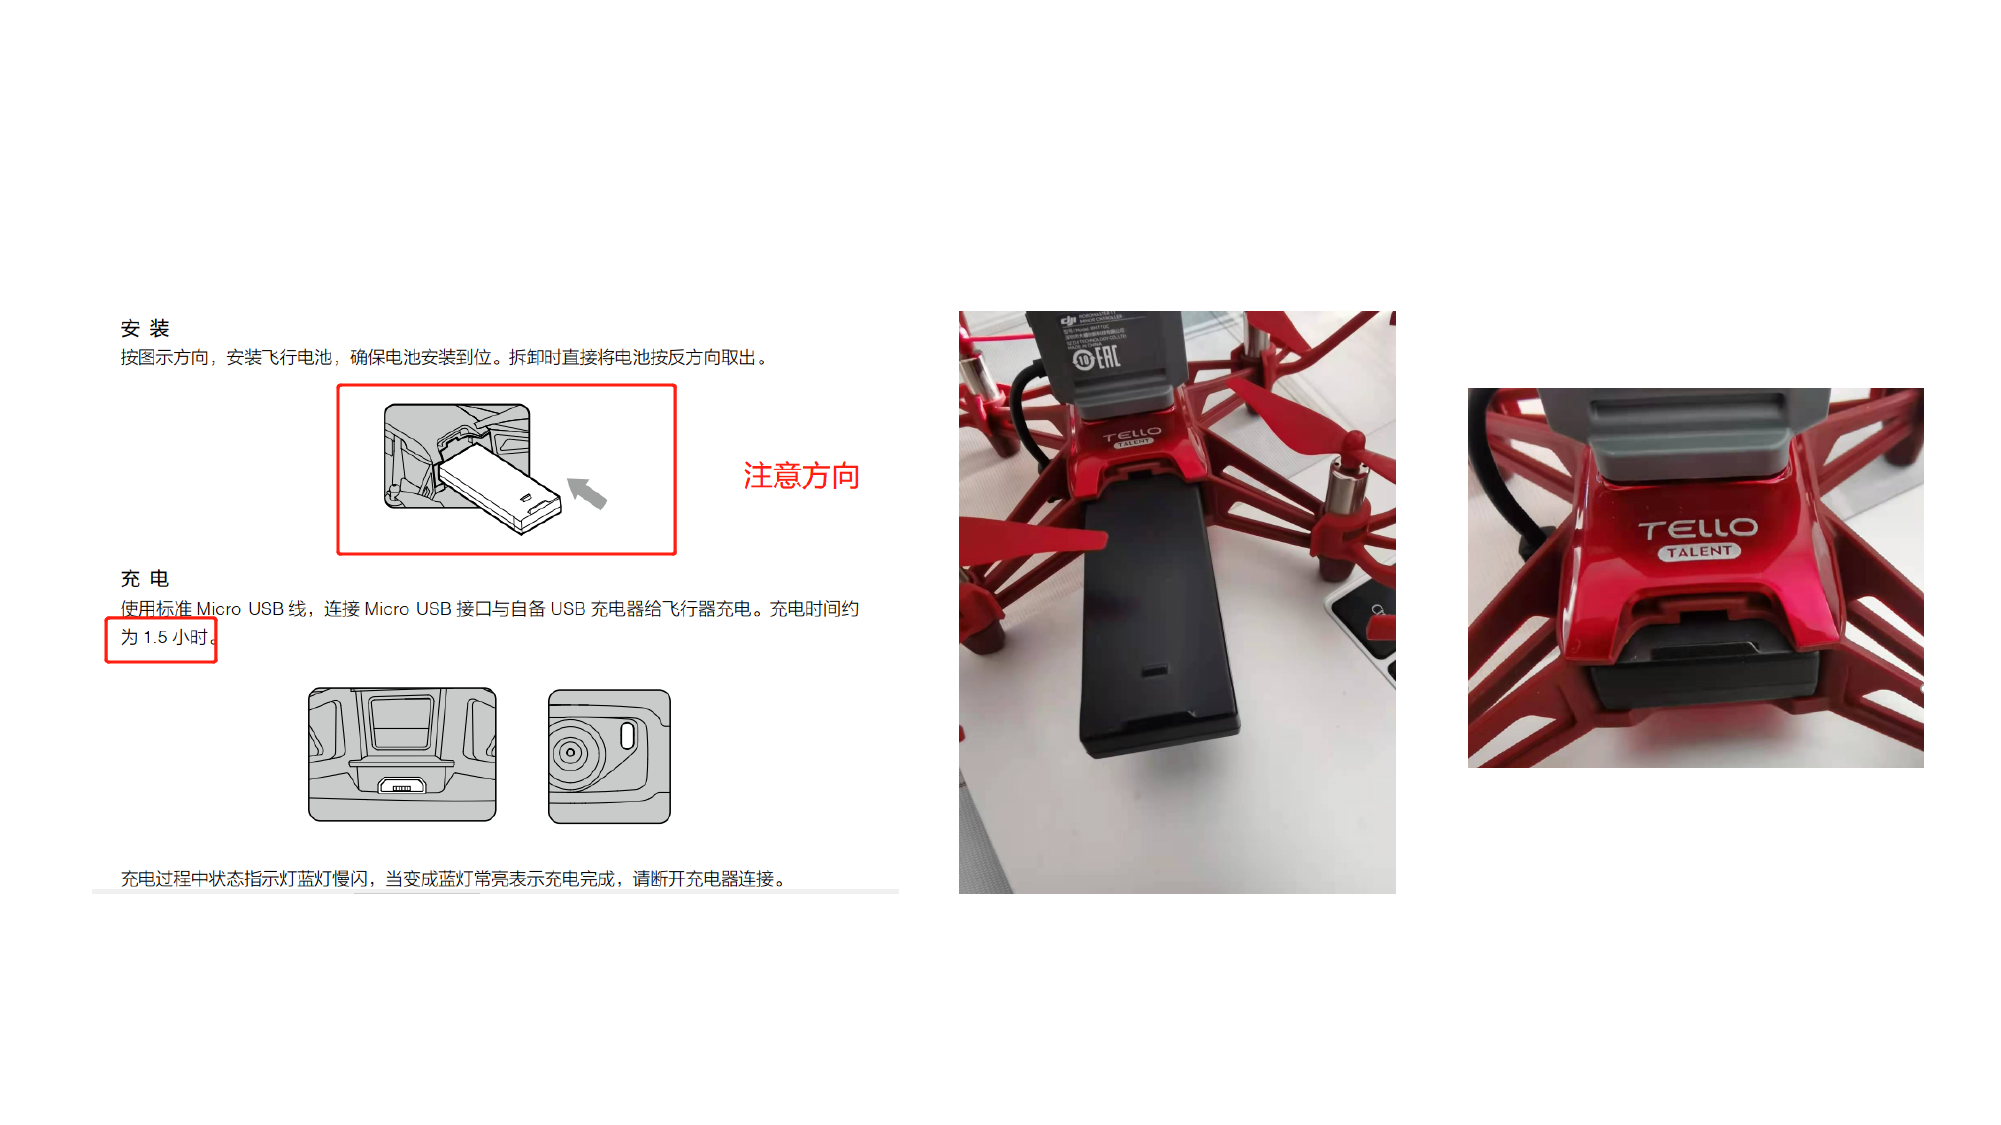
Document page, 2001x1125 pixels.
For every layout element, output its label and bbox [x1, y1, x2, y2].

picture [1468, 388, 1924, 768]
list [92, 300, 899, 894]
picture [959, 311, 1396, 894]
